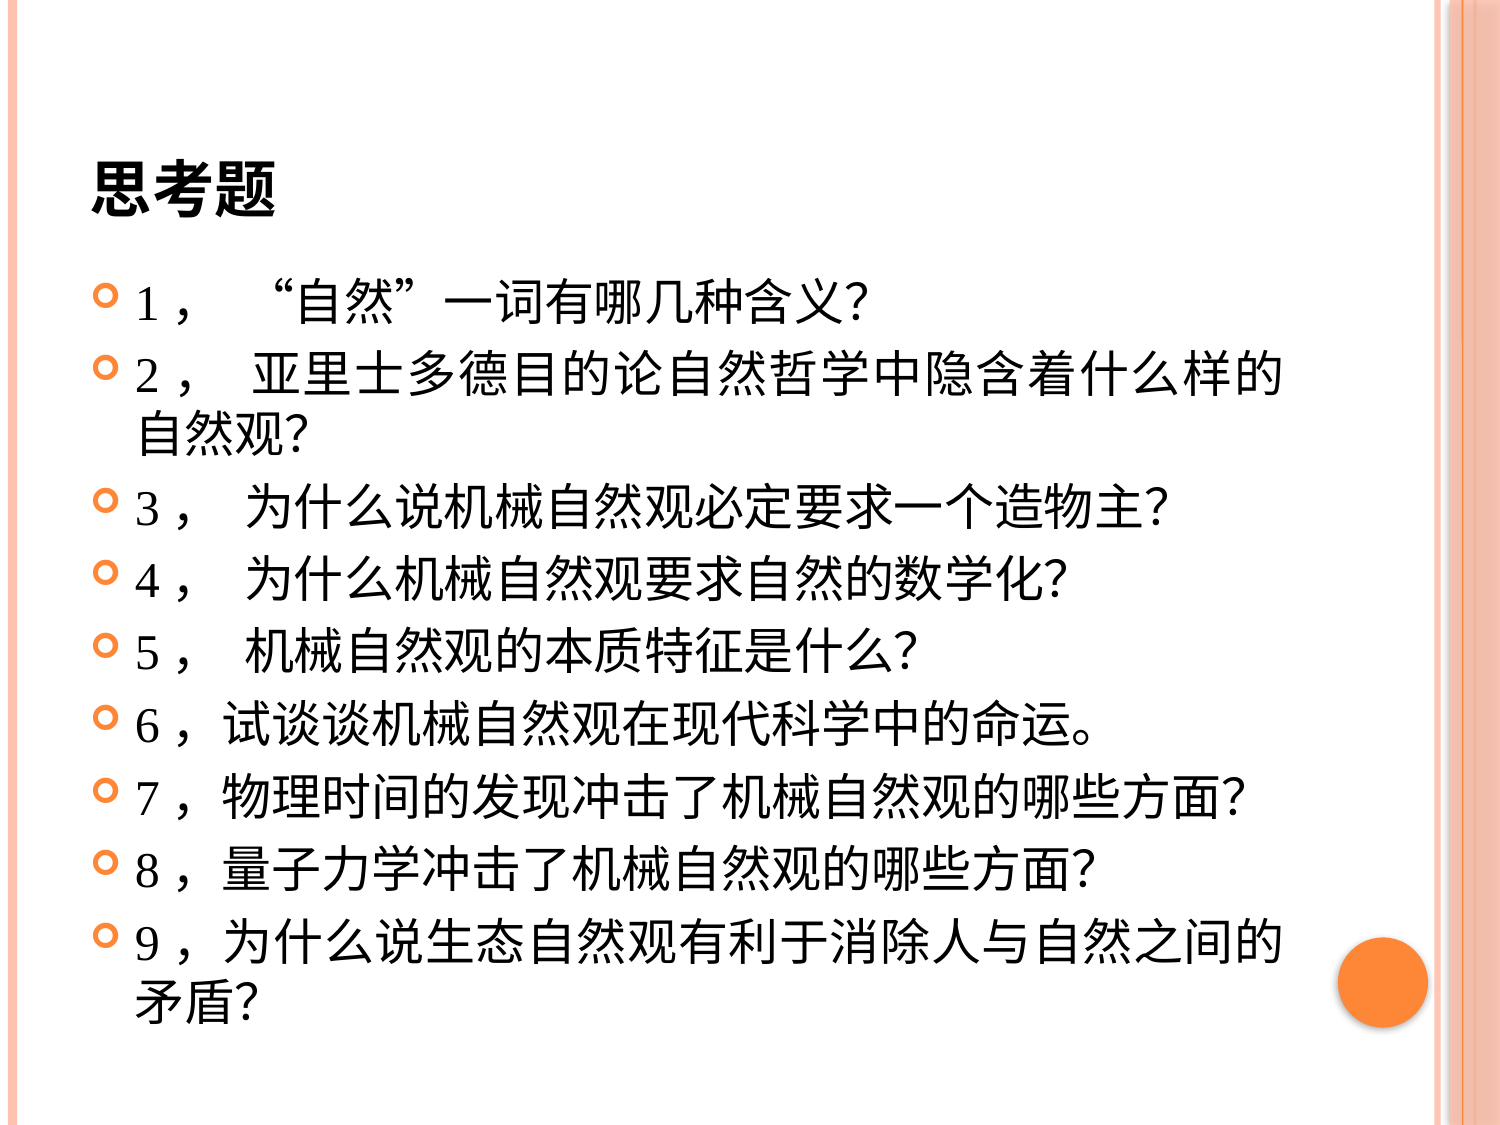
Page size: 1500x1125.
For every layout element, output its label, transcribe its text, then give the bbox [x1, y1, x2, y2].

title 思考题 [75, 45, 1300, 233]
list 1， “自然”一词有哪几种含义？ 2， 亚里士多德目的论自然哲学中隐含着什么样的自然观？ 3， 为什么说机械自然观必定要求一个造物主？ 4， 为什么机械自然观要求自然的数学化？ 5， 机械自然观的本质特征是什么？ 6，试谈谈机械自然观在现代科学中的命运。 7，物理时间的发现冲击了机械自然观的哪些方面？ 8，量子力学冲击了机械自然观的哪些方面？ 9，为什么说生态自然观有利于消除人与自然之间的矛盾？ [74, 262, 1301, 1063]
